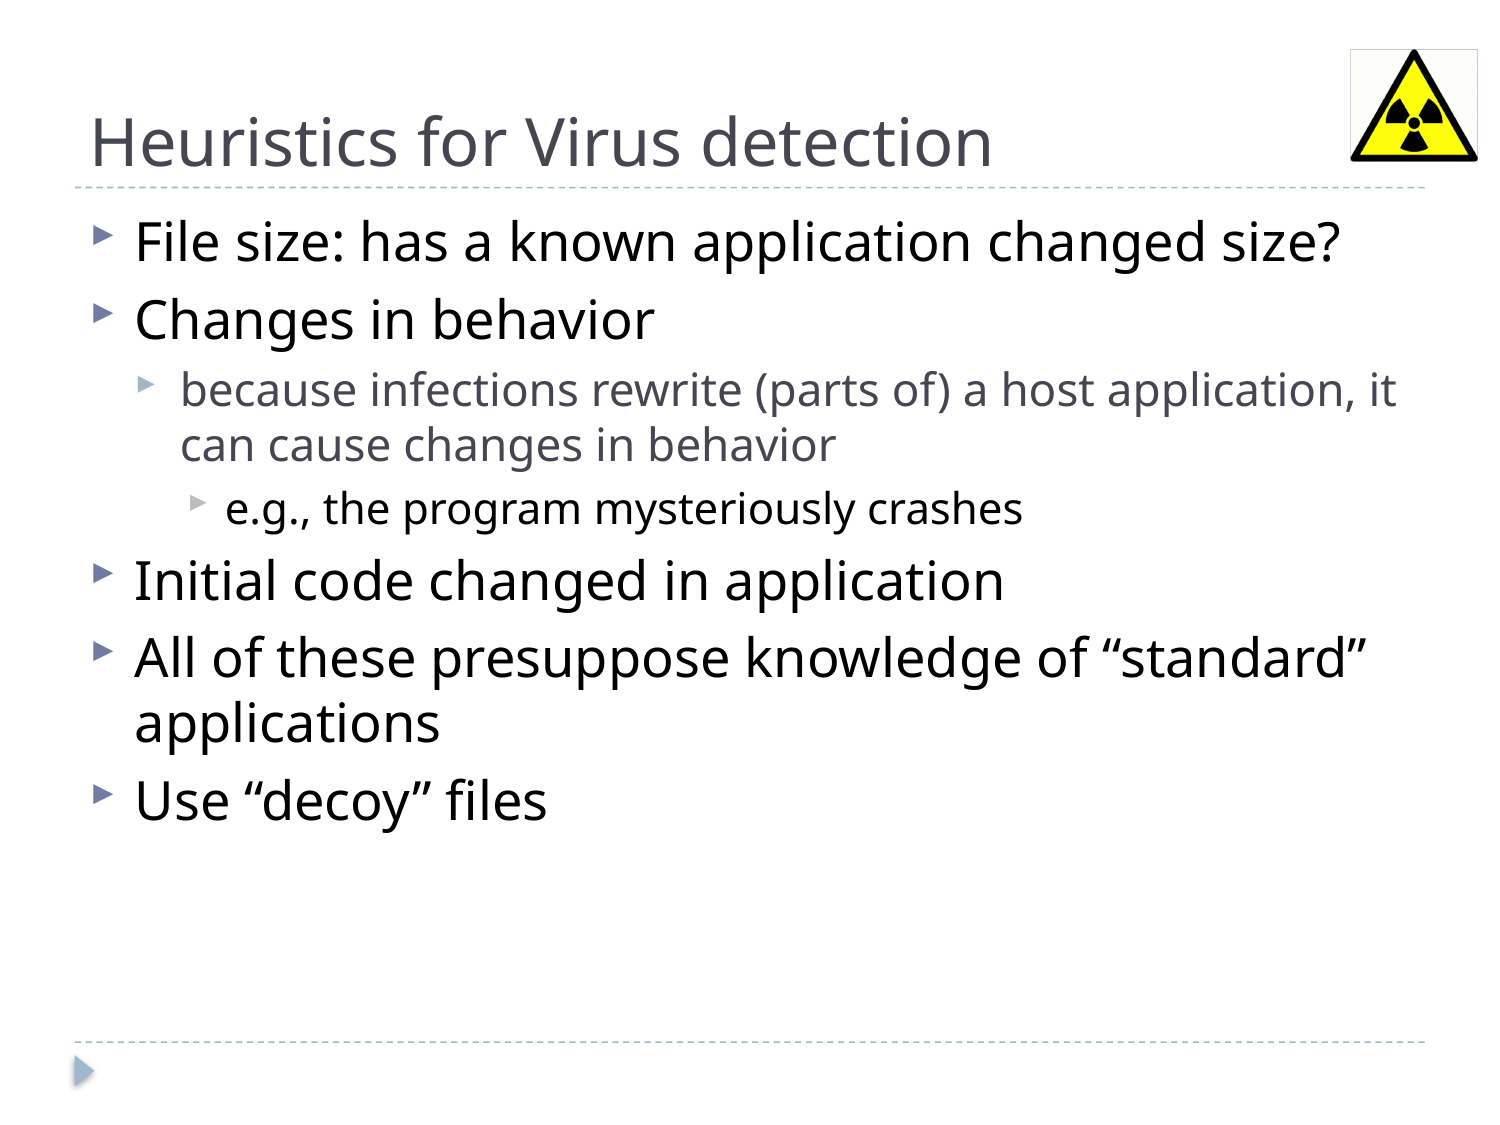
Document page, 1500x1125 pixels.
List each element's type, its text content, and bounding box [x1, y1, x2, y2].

title Heuristics for Virus detection [75, 24, 1425, 188]
list File size: has a known application changed size? Changes in behavior because infections rewrite (parts of) a host application, it can cause changes in behavior e.g., the program mysteriously crashes Initial code changed in application All of these presuppose knowledge of “standard” applications Use “decoy” files [75, 200, 1425, 1010]
picture [1425, 49, 1478, 162]
